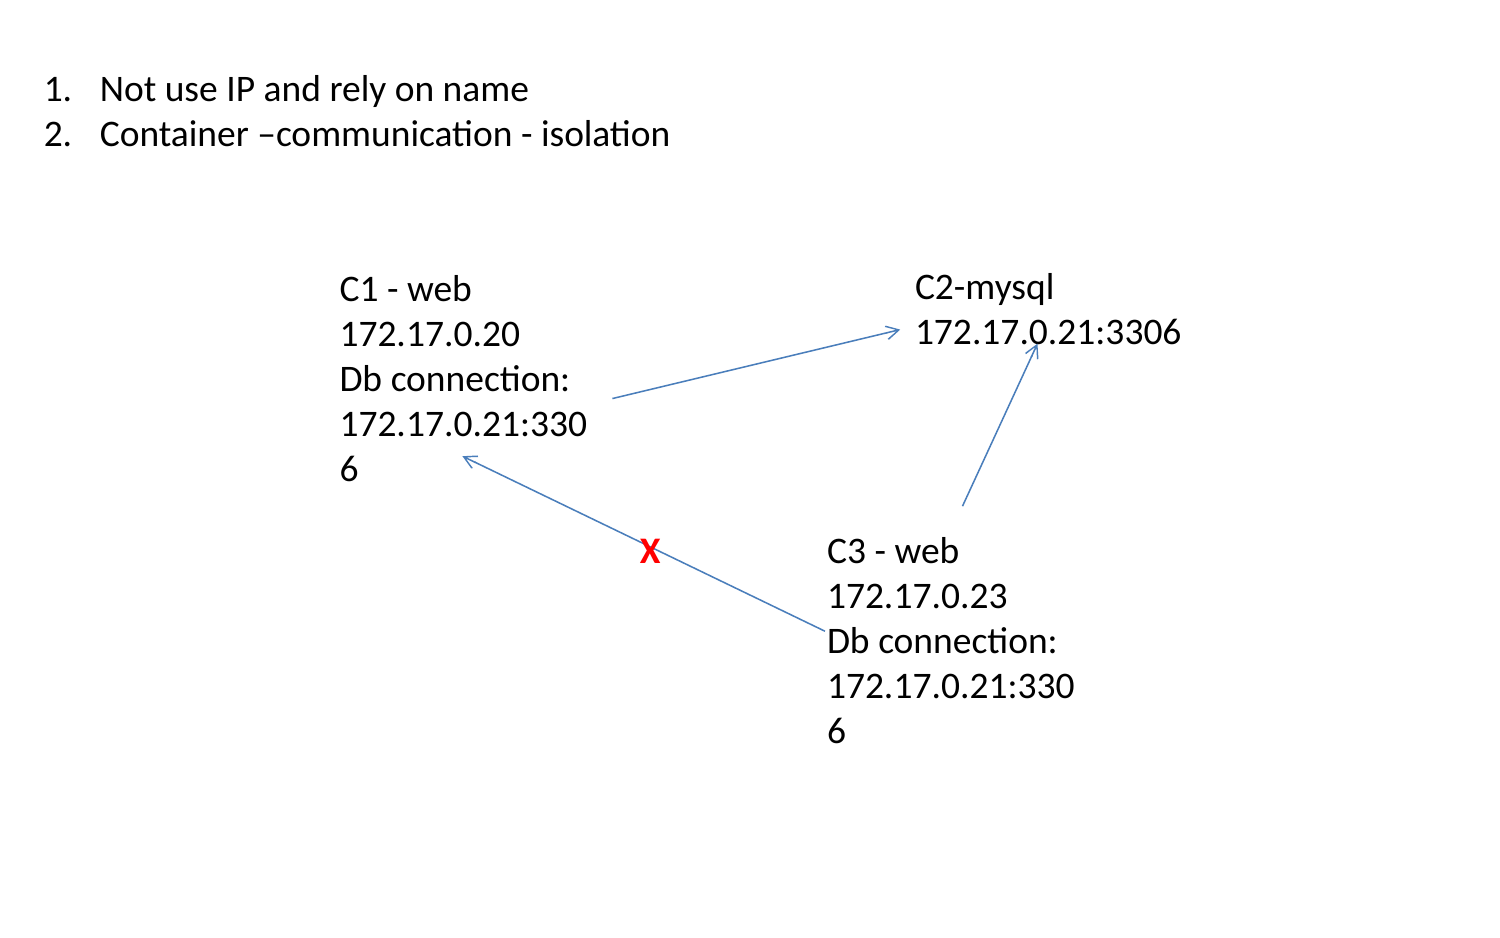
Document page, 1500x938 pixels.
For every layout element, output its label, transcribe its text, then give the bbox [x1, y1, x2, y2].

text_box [962, 343, 1038, 507]
text_box C3 - web 172.17.0.23 Db connection: 172.17.0.21:3306 [812, 518, 1100, 804]
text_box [612, 330, 901, 401]
text_box Not use IP and rely on name Container –communication - isolation [29, 56, 687, 206]
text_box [462, 455, 826, 632]
text_box C1 - web 172.17.0.20 Db connection: 172.17.0.21:3306 [324, 256, 613, 541]
text_box C2-mysql 172.17.0.21:3306 [900, 254, 1200, 405]
